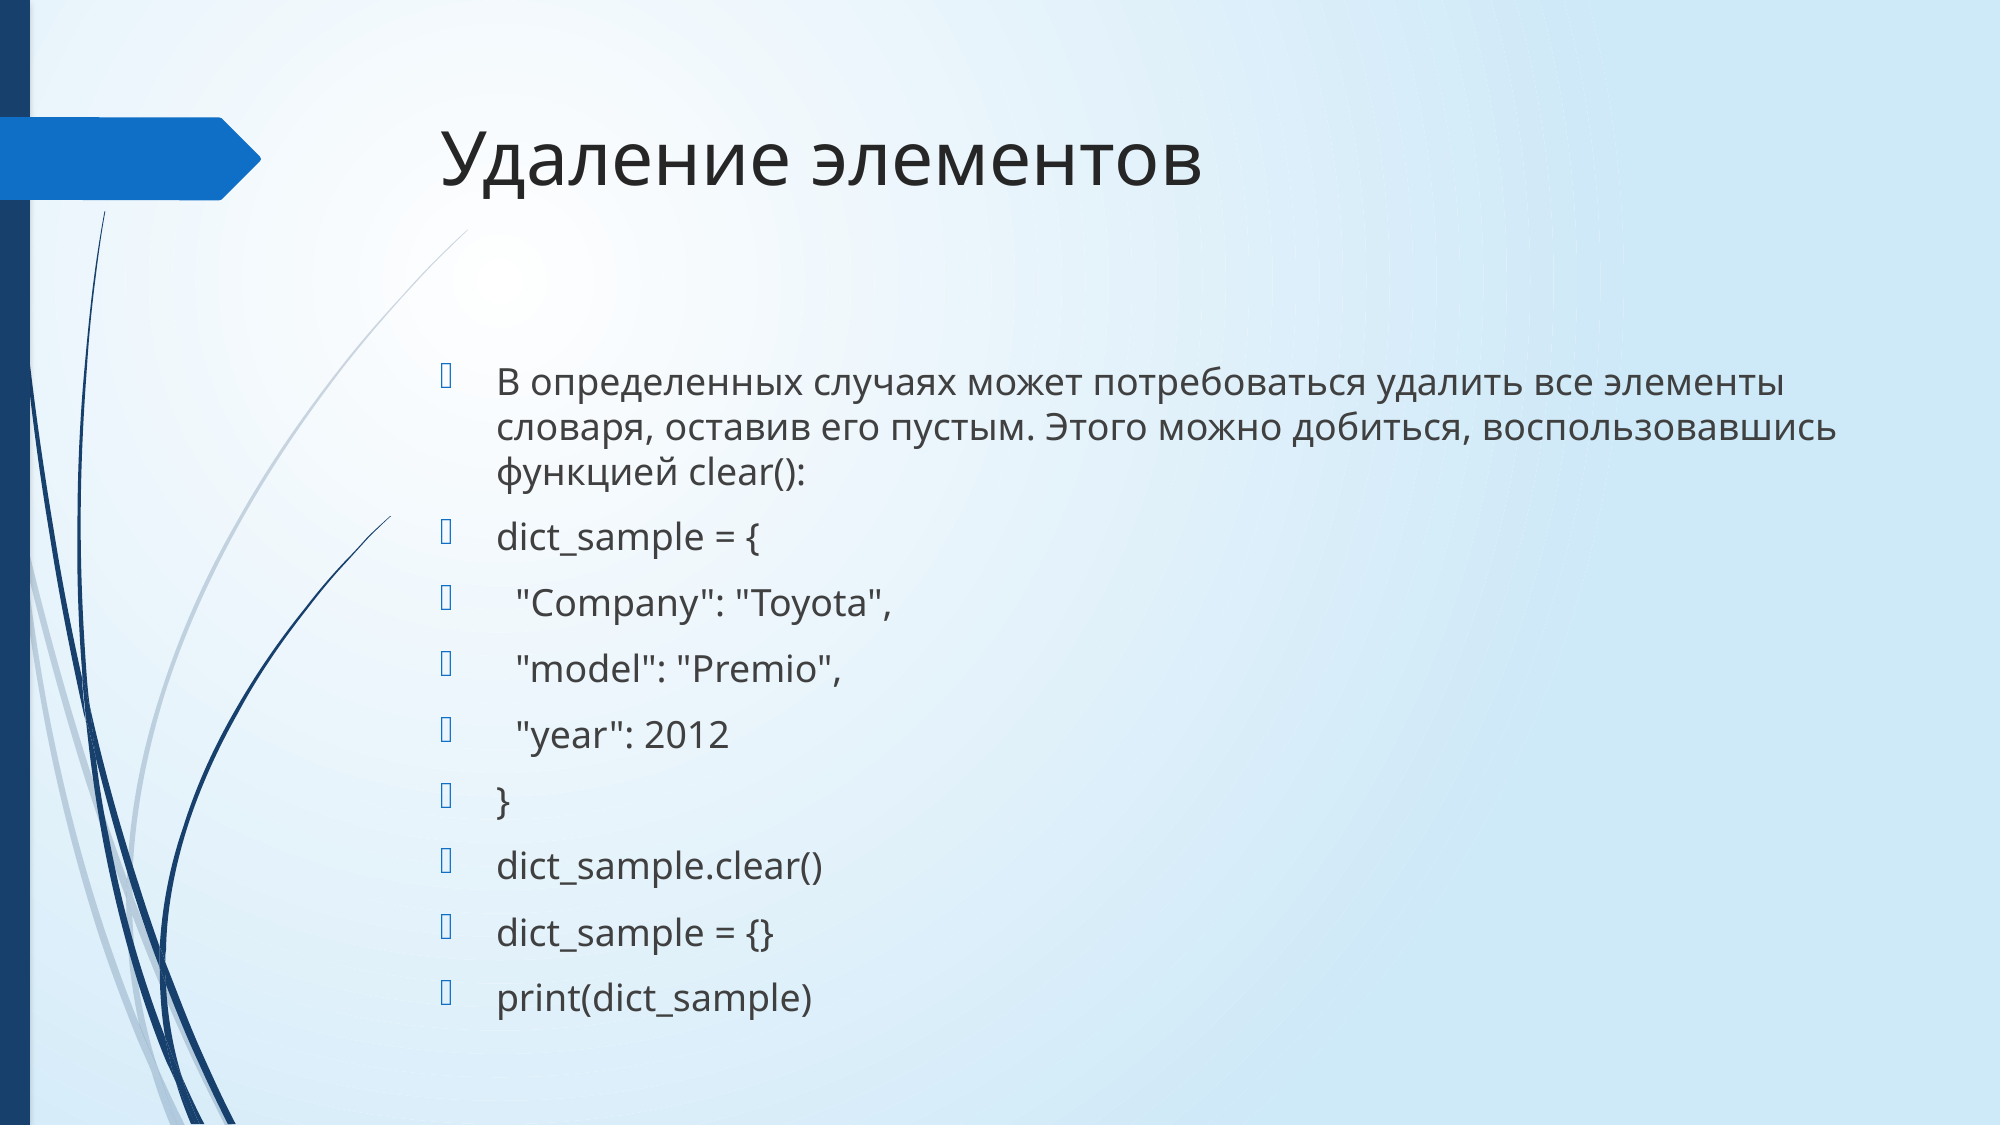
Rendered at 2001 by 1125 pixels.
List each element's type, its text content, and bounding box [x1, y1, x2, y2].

title Удаление элементов [425, 102, 1888, 313]
list В определенных случаях может потребоваться удалить все элементы словаря, оставив его пустым. Этого можно добиться, воспользовавшись функцией clear(): dict_sample = { "Company": "Toyota", "model": "Premio", "year": 2012 } dict_sample.clear() dict_sample = {} print(dict_sample) [424, 350, 1933, 1080]
